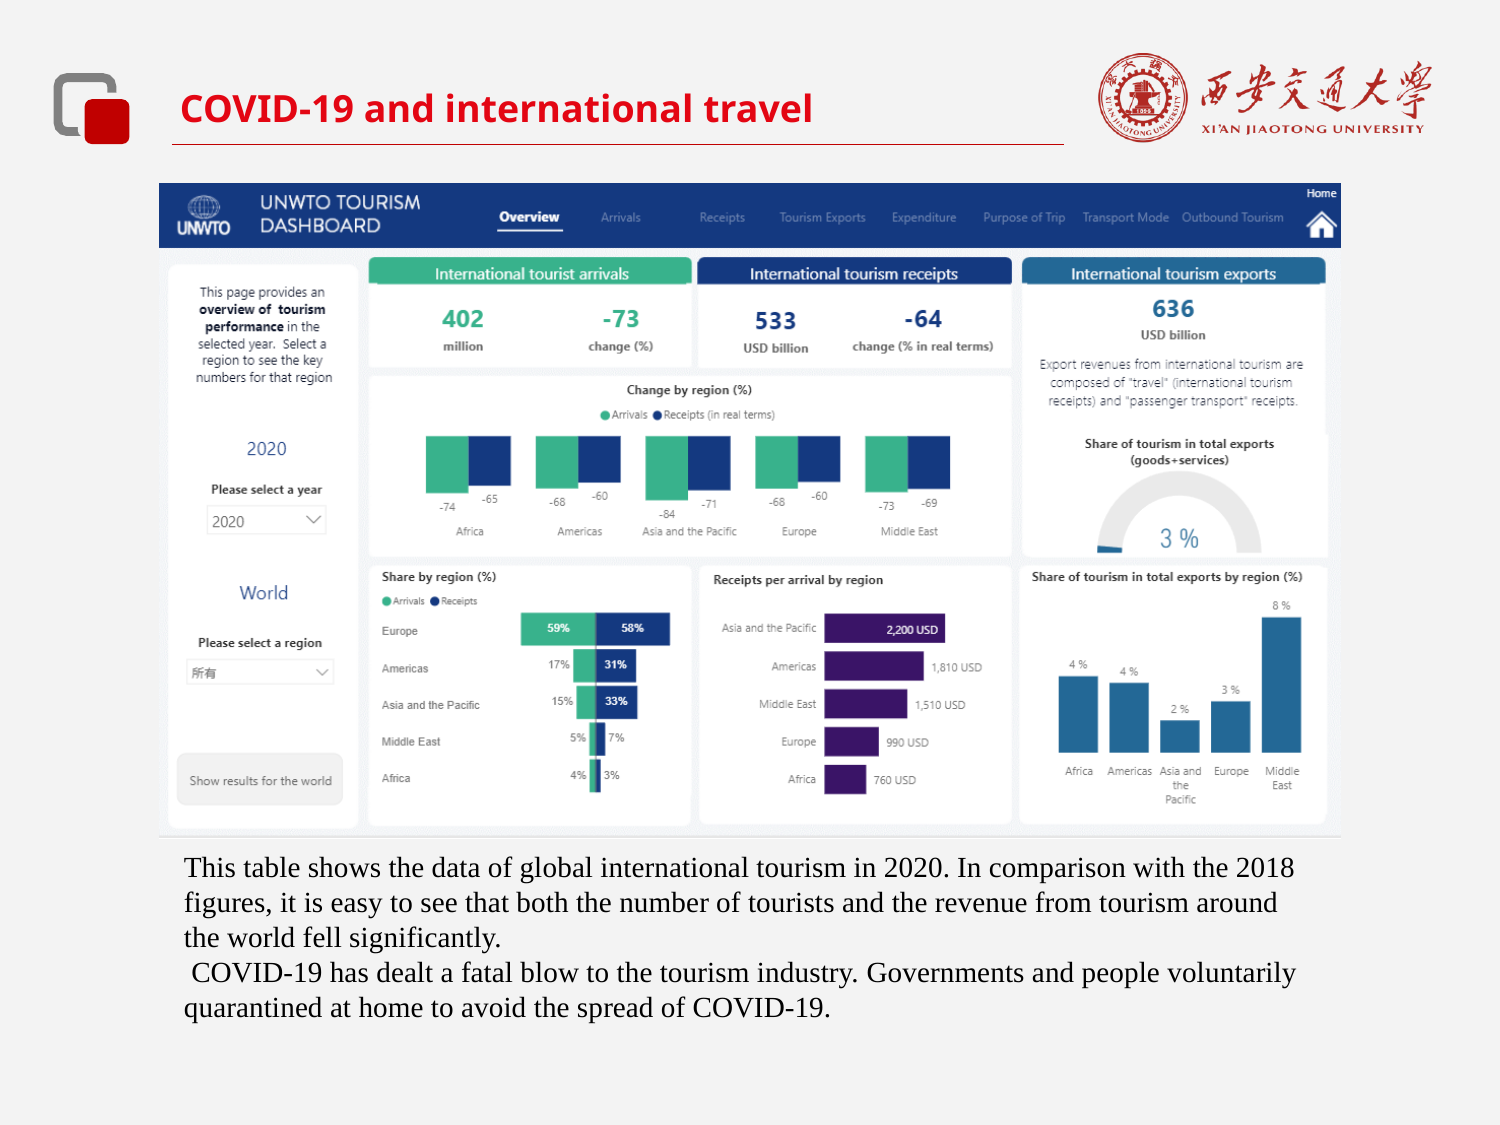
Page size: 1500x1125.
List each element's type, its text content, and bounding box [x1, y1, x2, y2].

picture [159, 183, 1341, 839]
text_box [58, 48, 1442, 146]
text_box This table shows the data of global international tourism in 2020. In comparison with the 2018 figures, it is easy to see that both the number of tourists and the revenue from tourism around the world fell significantly. COVID-19 has dealt a fatal blow to the tourism industry. Governments and people voluntarily quarantined at home to avoid the spread of COVID-19. [169, 841, 1331, 1066]
